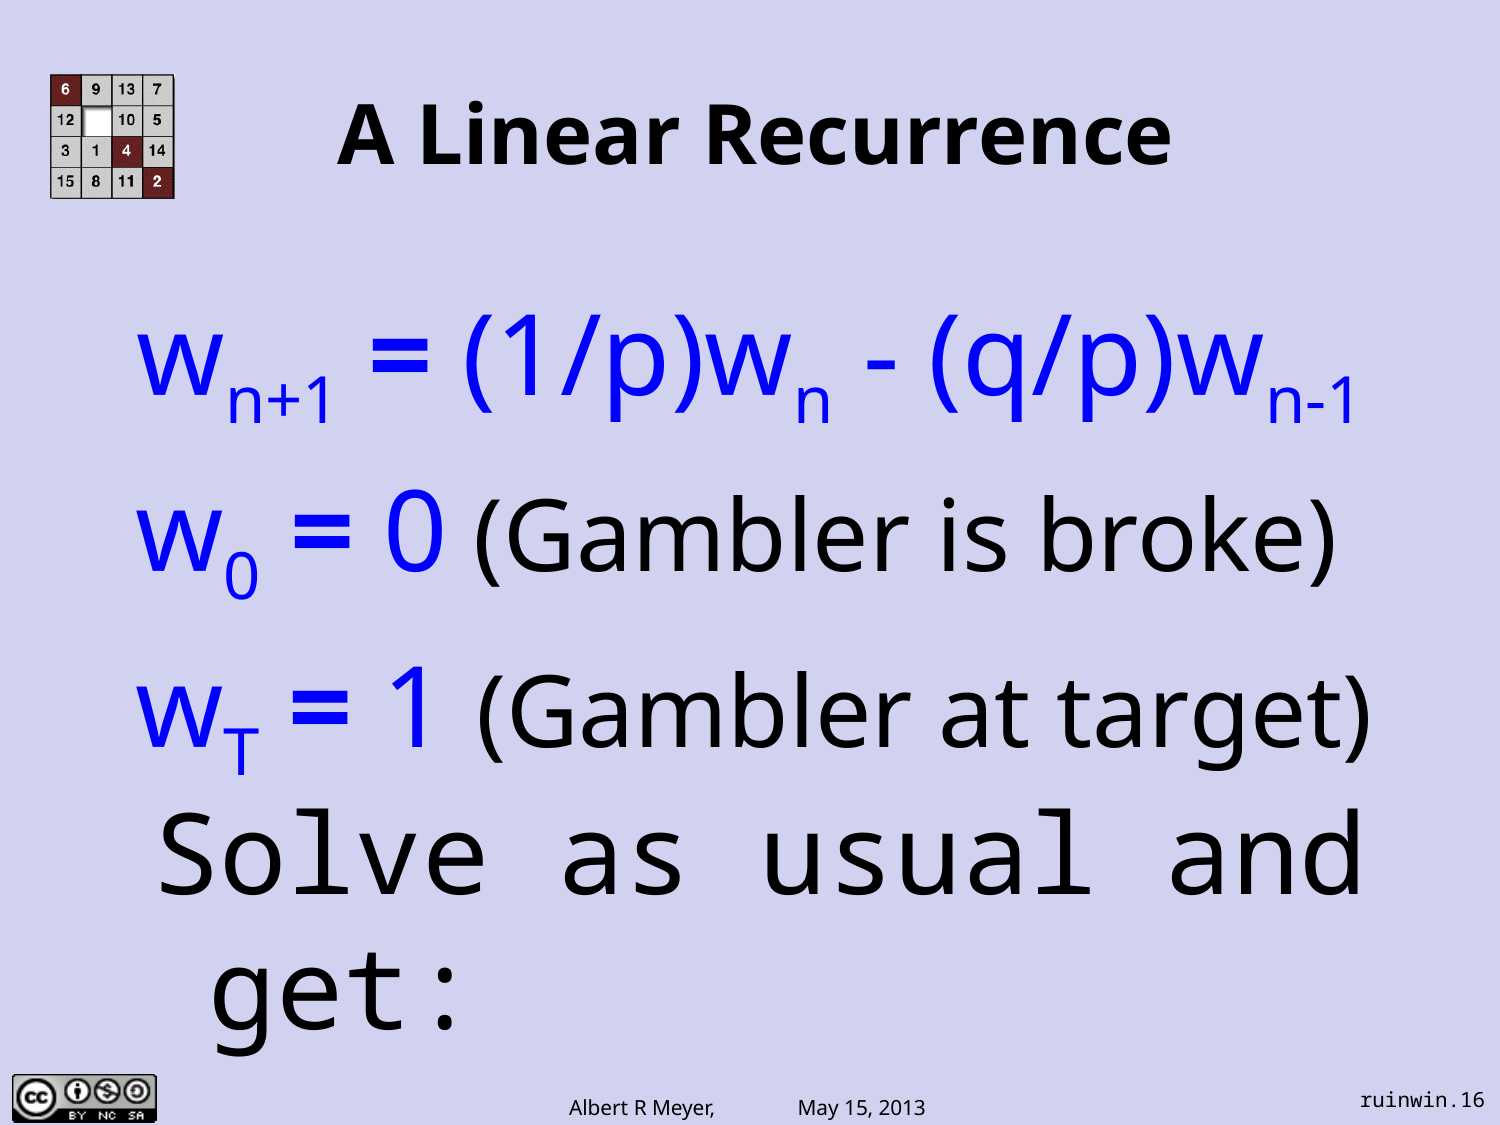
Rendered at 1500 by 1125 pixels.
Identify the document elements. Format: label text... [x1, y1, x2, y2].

slide_number ruinwin.16 [1312, 1079, 1500, 1125]
picture [50, 74, 175, 199]
picture [12, 1074, 157, 1123]
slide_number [512, 1087, 983, 1125]
text_box Solve as usual and get: [137, 774, 1388, 975]
title A Linear Recurrence [261, 49, 1251, 213]
list wn+1 = (1/p)wn - (q/p)wn-1 w0 = 0 (Gambler is broke) wT = 1 (Gambler at target) [24, 274, 1476, 788]
